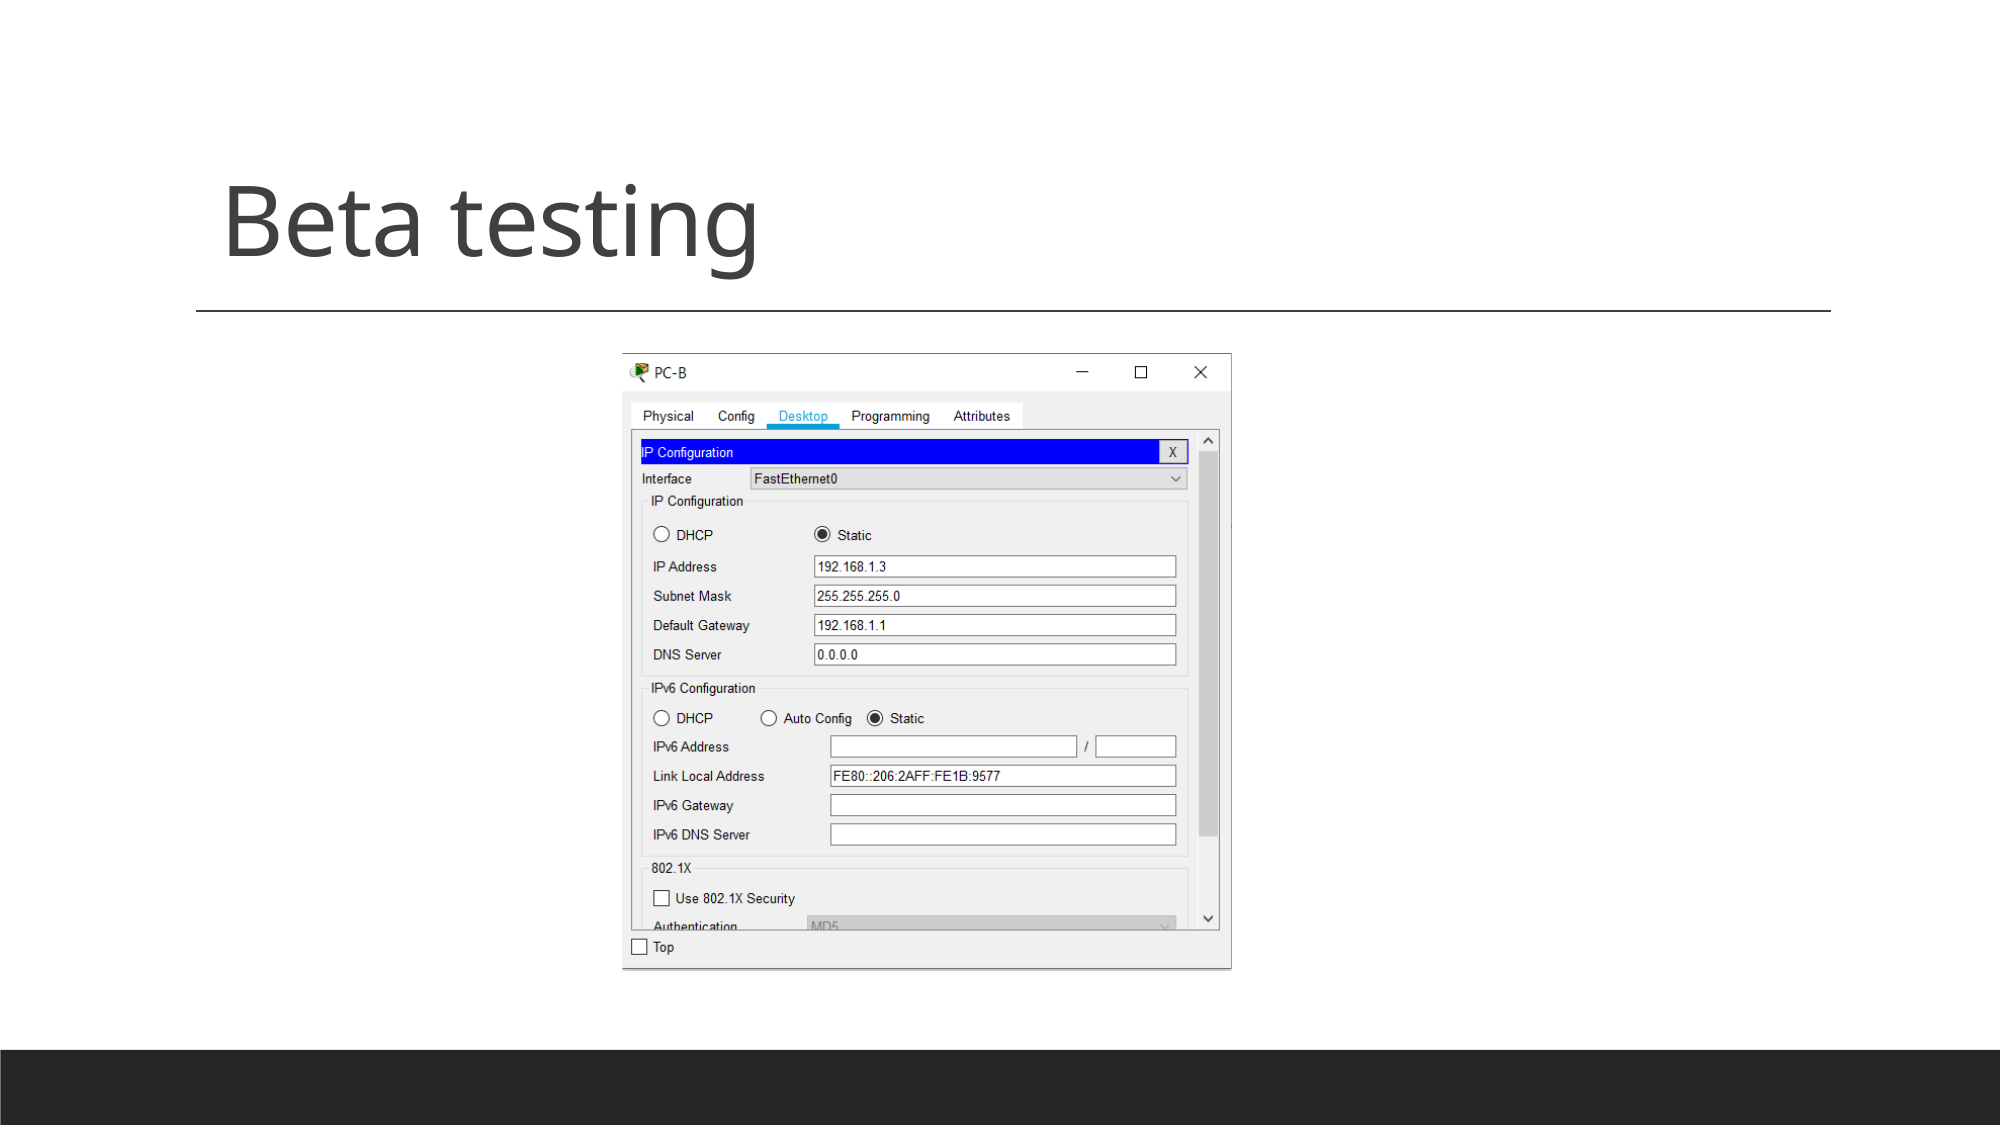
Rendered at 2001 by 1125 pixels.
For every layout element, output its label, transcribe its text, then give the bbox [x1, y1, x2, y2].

title Beta testing [180, 47, 1830, 285]
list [621, 353, 1233, 972]
